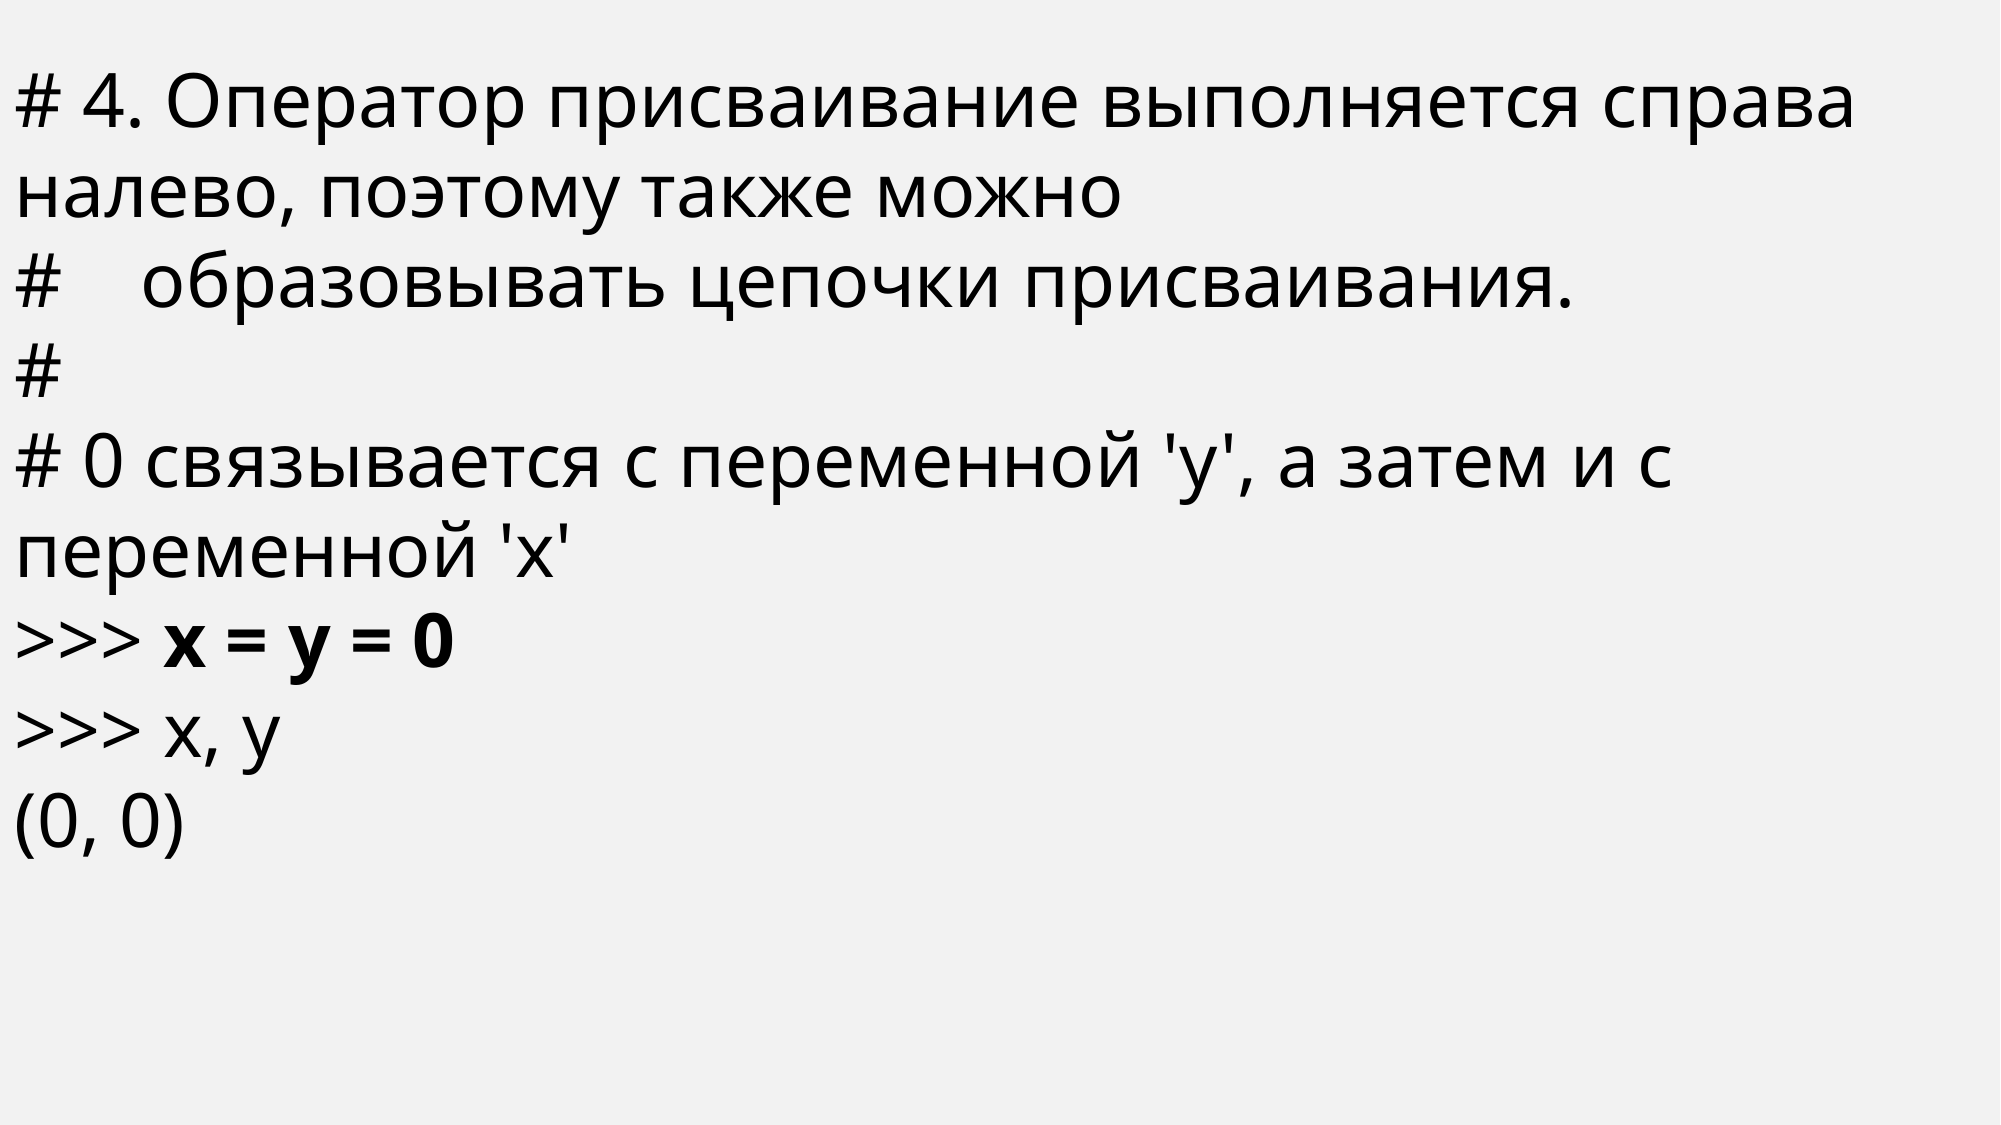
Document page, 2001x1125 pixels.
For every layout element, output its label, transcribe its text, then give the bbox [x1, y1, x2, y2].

text_box # 4. Оператор присваивание выполняется справа налево, поэтому также можно # образовывать цепочки присваивания. # # 0 связывается с переменной 'y', а затем и с переменной 'x' >>> x = y = 0 >>> x, y (0, 0) [0, 0, 1973, 870]
